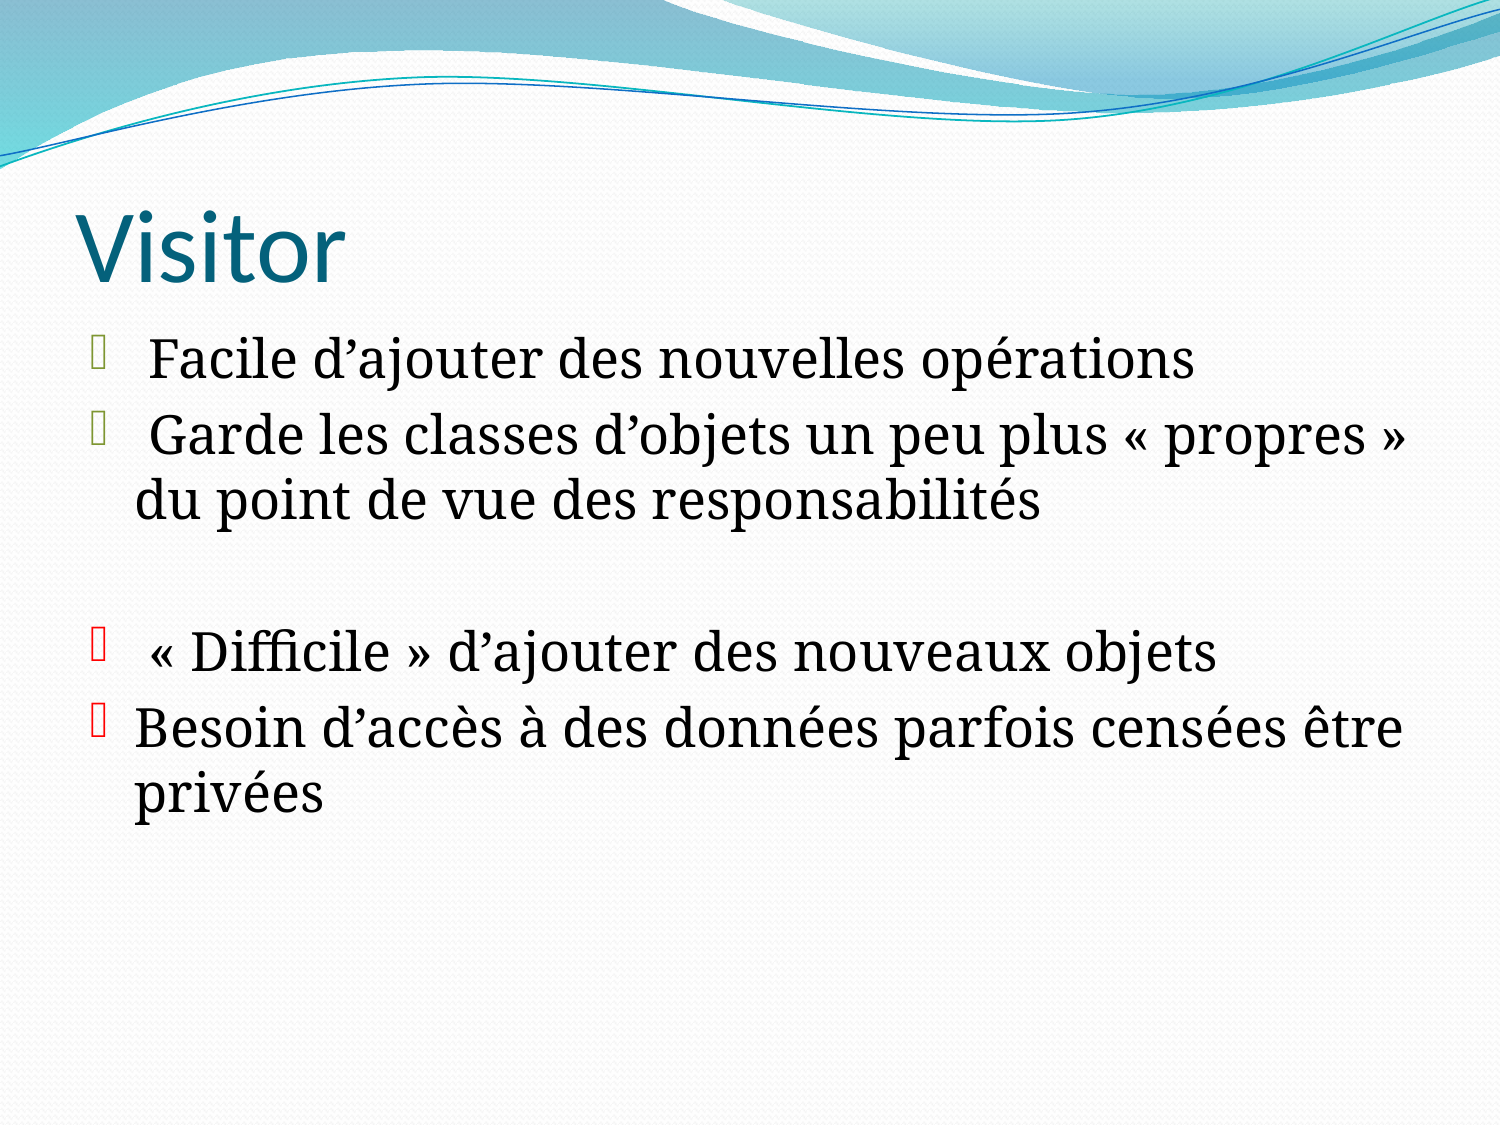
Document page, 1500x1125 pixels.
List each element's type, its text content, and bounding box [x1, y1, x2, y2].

list Facile d’ajouter des nouvelles opérations Garde les classes d’objets un peu plus « propres » du point de vue des responsabilités « Difficile » d’ajouter des nouveaux objets Besoin d’accès à des données parfois censées être privées [75, 317, 1425, 1038]
title Visitor [75, 115, 1425, 303]
